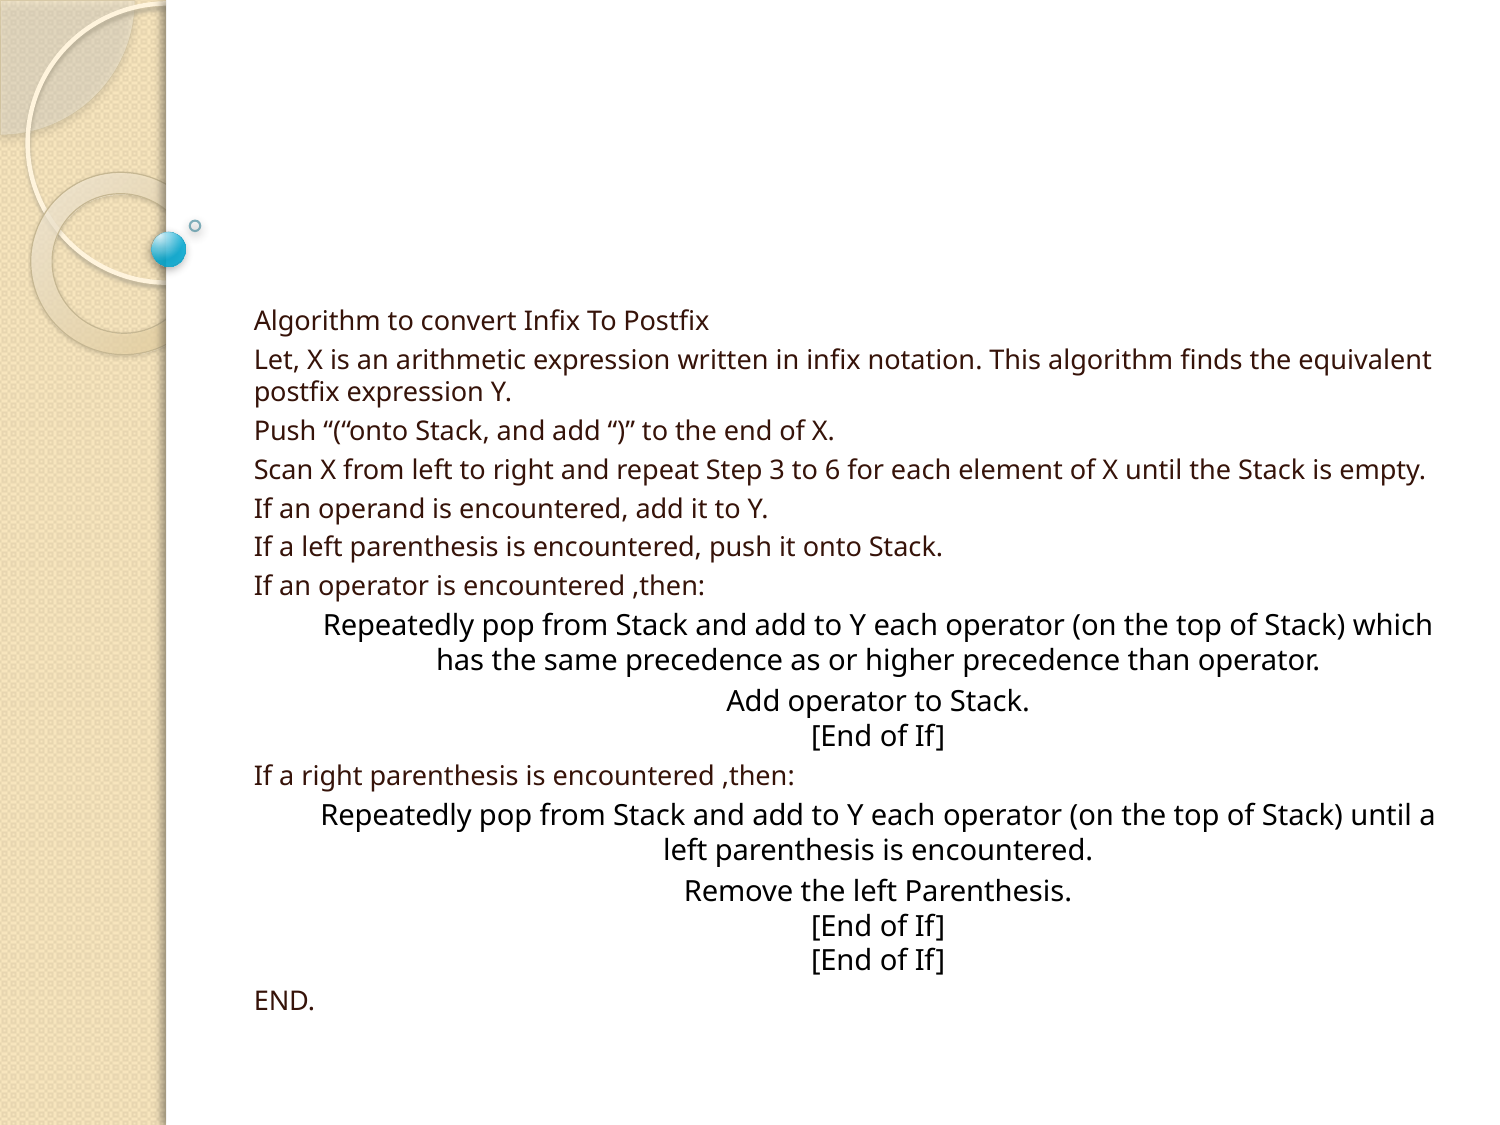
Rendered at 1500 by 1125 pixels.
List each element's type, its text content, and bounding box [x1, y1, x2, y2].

subtitle Algorithm to convert Infix To Postfix Let, X is an arithmetic expression written in infix notation. This algorithm finds the equivalent postfix expression Y. Push “(“onto Stack, and add “)” to the end of X. Scan X from left to right and repeat Step 3 to 6 for each element of X until the Stack is empty. If an operand is encountered, add it to Y. If a left parenthesis is encountered, push it onto Stack. If an operator is encountered ,then: Repeatedly pop from Stack and add to Y each operator (on the top of Stack) which has the same precedence as or higher precedence than operator. Add operator to Stack. [End of If] If a right parenthesis is encountered ,then: Repeatedly pop from Stack and add to Y each operator (on the top of Stack) until a left parenthesis is encountered. Remove the left Parenthesis. [End of If] [End of If] END. [234, 303, 1454, 1067]
